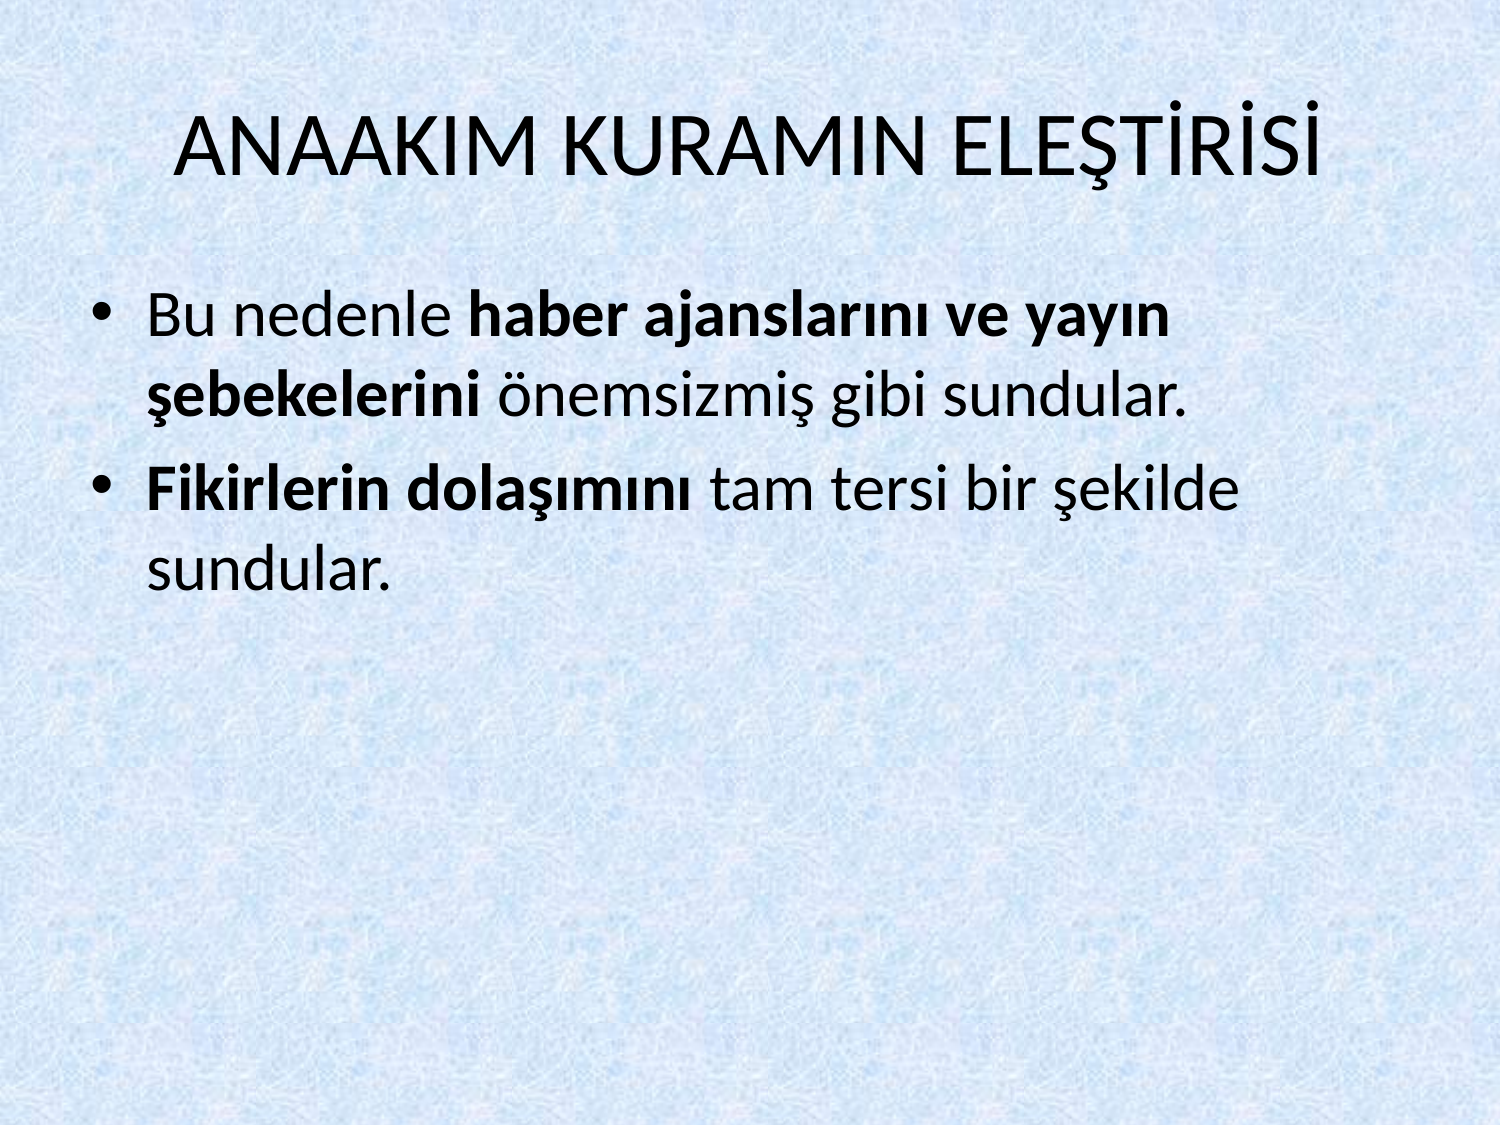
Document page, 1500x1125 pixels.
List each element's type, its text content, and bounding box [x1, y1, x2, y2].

title ANAAKIM KURAMIN ELEŞTİRİSİ [75, 45, 1425, 233]
picture [0, 0, 1500, 1125]
list Bu nedenle haber ajanslarını ve yayın şebekelerini önemsizmiş gibi sundular. Fikirlerin dolaşımını tam tersi bir şekilde sundular. [75, 262, 1425, 1005]
